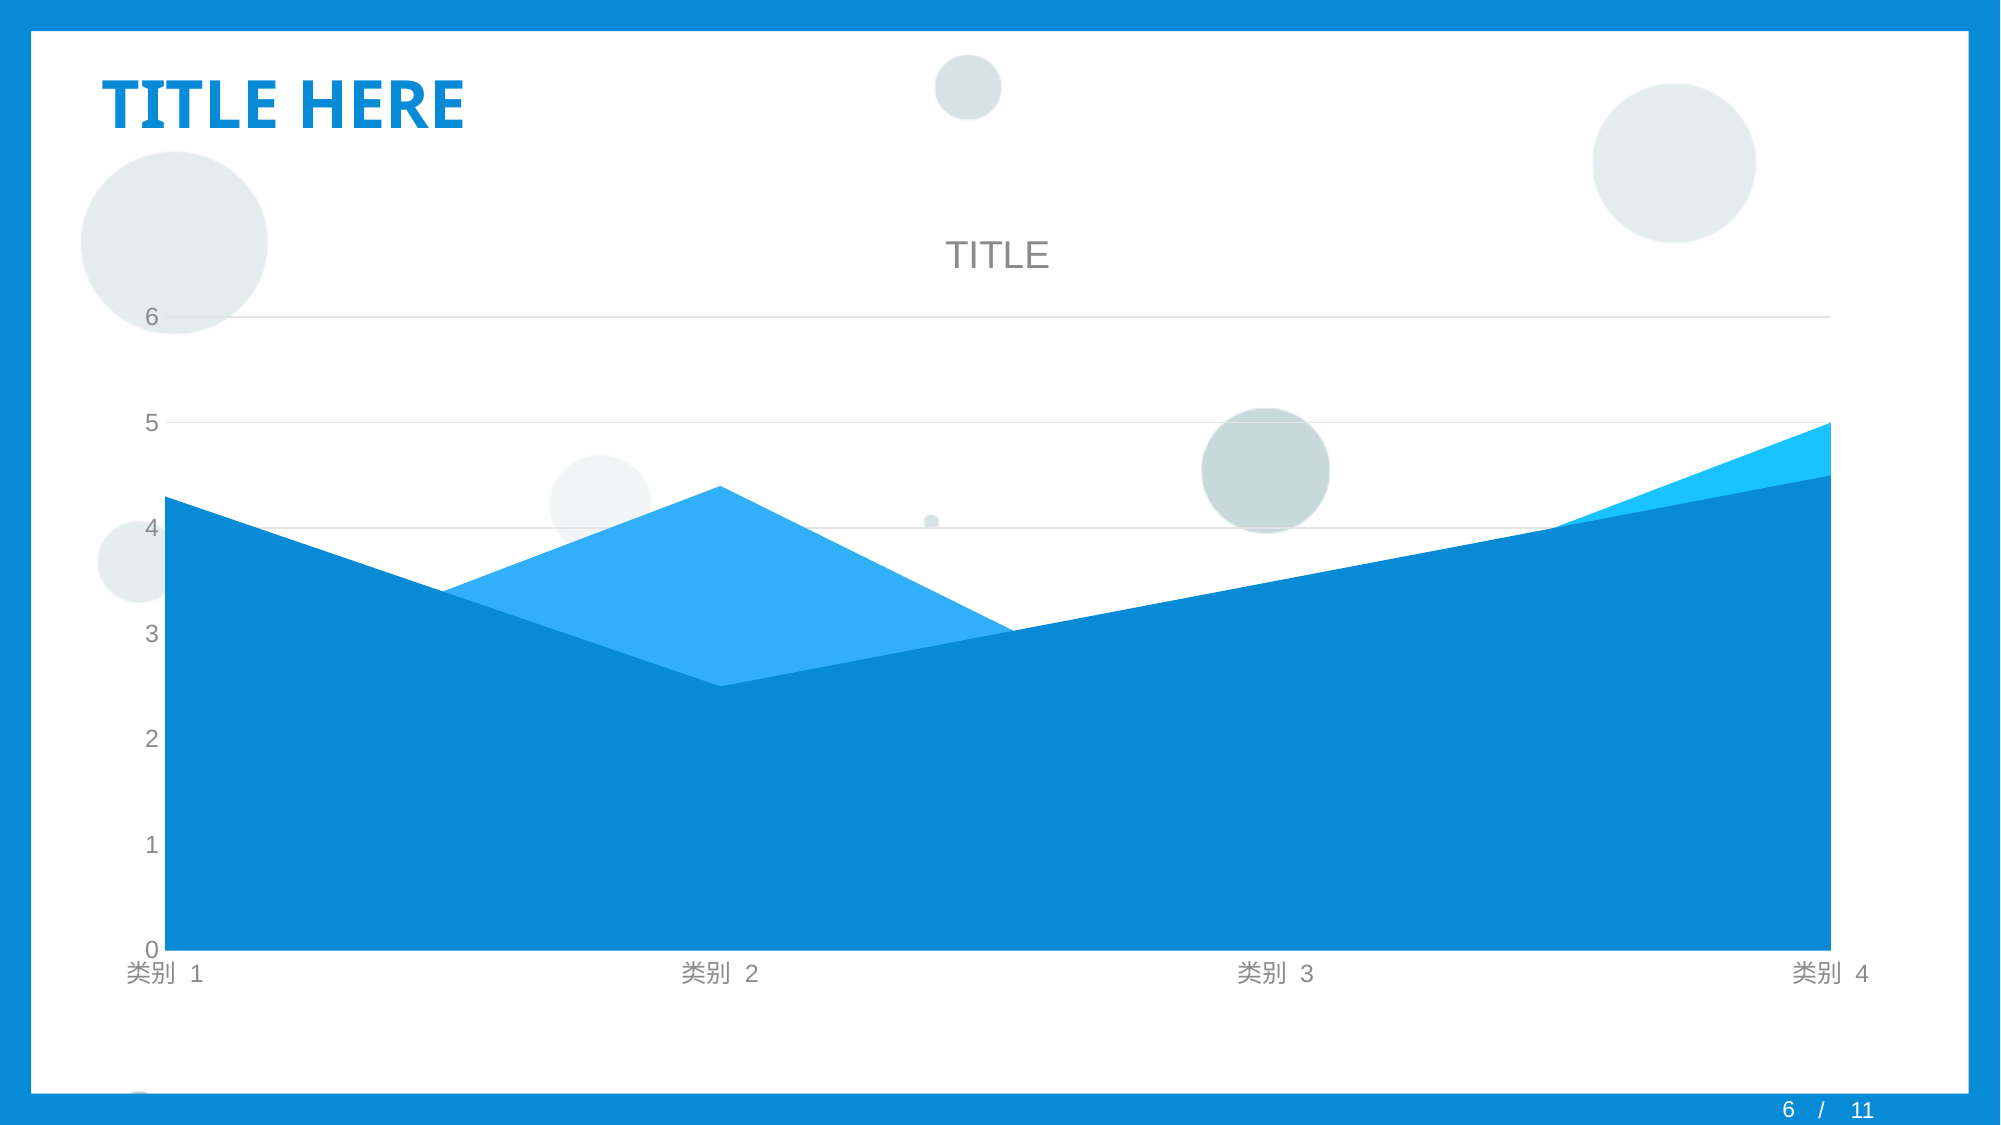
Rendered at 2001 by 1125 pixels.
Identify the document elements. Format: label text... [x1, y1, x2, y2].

chart [90, 196, 1907, 1008]
footer / 11 [1803, 1095, 2000, 1123]
title TITLE HERE [86, 42, 1914, 161]
slide_number 6 [1422, 1098, 1810, 1125]
picture [32, 32, 1968, 1093]
